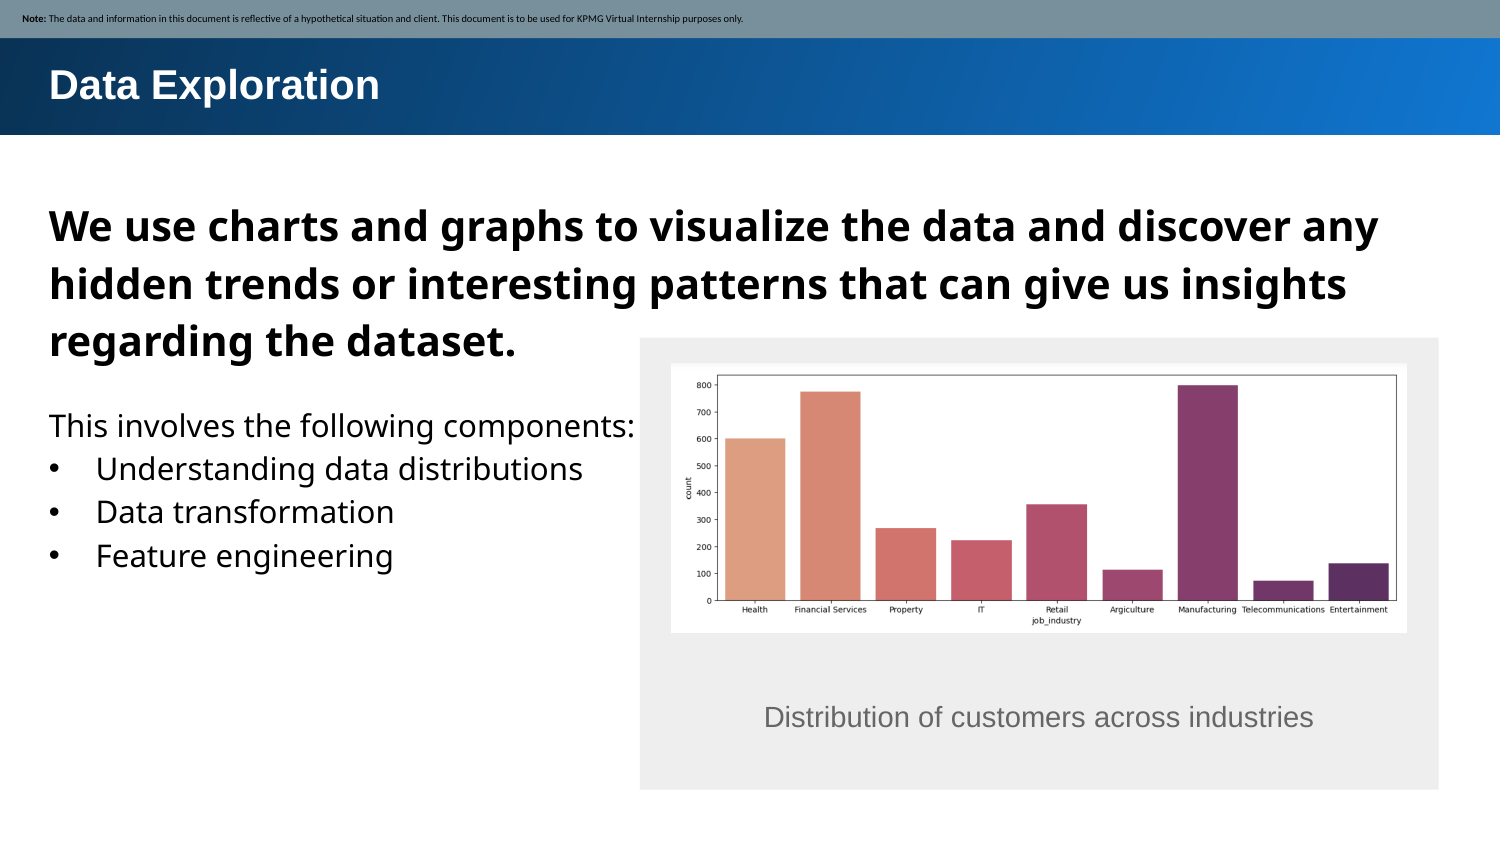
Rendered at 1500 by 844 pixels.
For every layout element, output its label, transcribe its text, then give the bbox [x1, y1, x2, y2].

picture [671, 363, 1408, 634]
text_box We use charts and graphs to visualize the data and discover any hidden trends or interesting patterns that can give us insights regarding the dataset. [33, 177, 1439, 381]
text_box Data Exploration [33, 43, 1439, 124]
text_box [639, 337, 1439, 790]
text_box Note: The data and information in this document is reflective of a hypothetical situation and client. This document is to be used for KPMG Virtual Internship purposes only. [0, 0, 1500, 39]
text_box This involves the following components: Understanding data distributions Data transformation Feature engineering [33, 385, 633, 589]
text_box [0, 39, 1500, 135]
